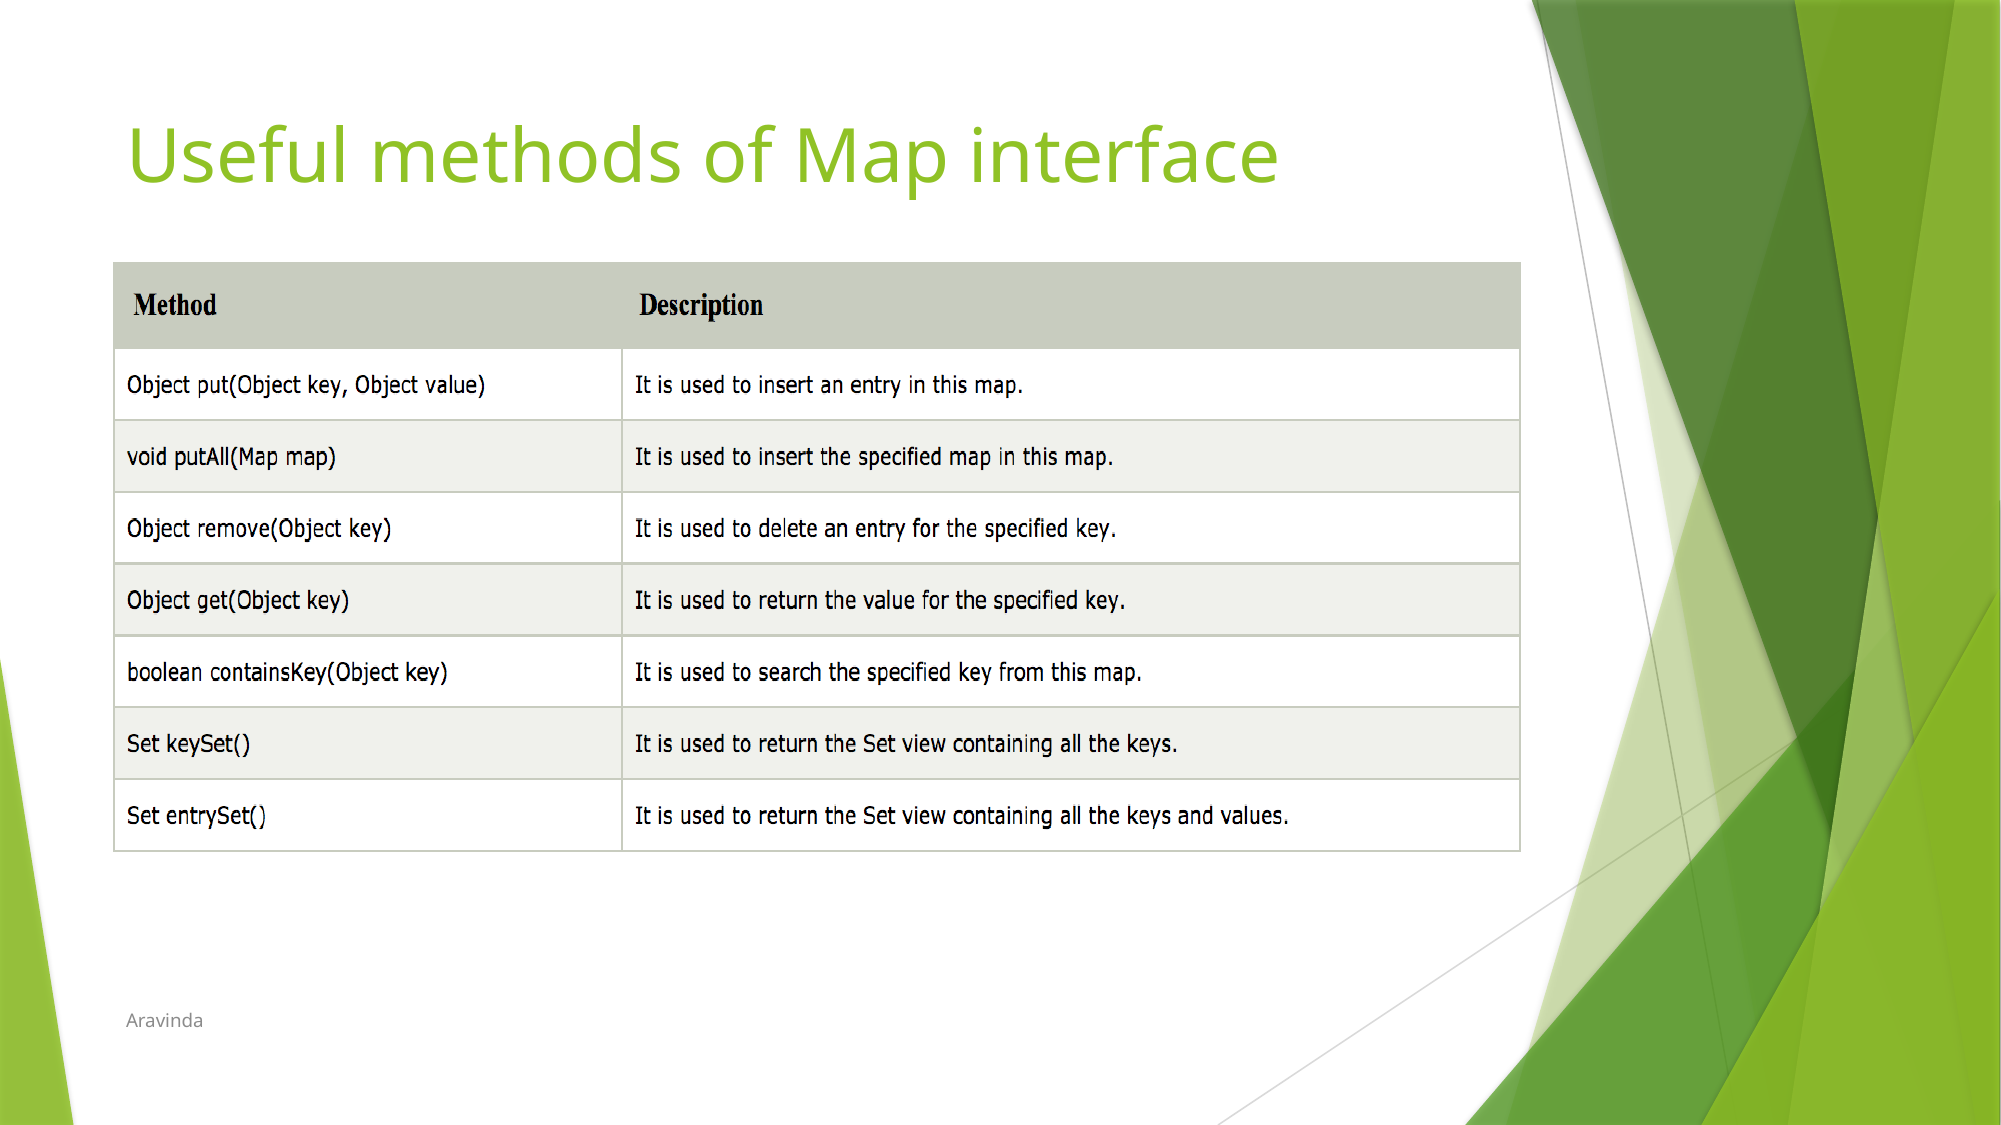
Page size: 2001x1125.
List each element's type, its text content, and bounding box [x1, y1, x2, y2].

title Useful methods of Map interface [111, 99, 1522, 262]
footer Aravinda [111, 991, 1145, 1051]
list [110, 262, 1522, 858]
